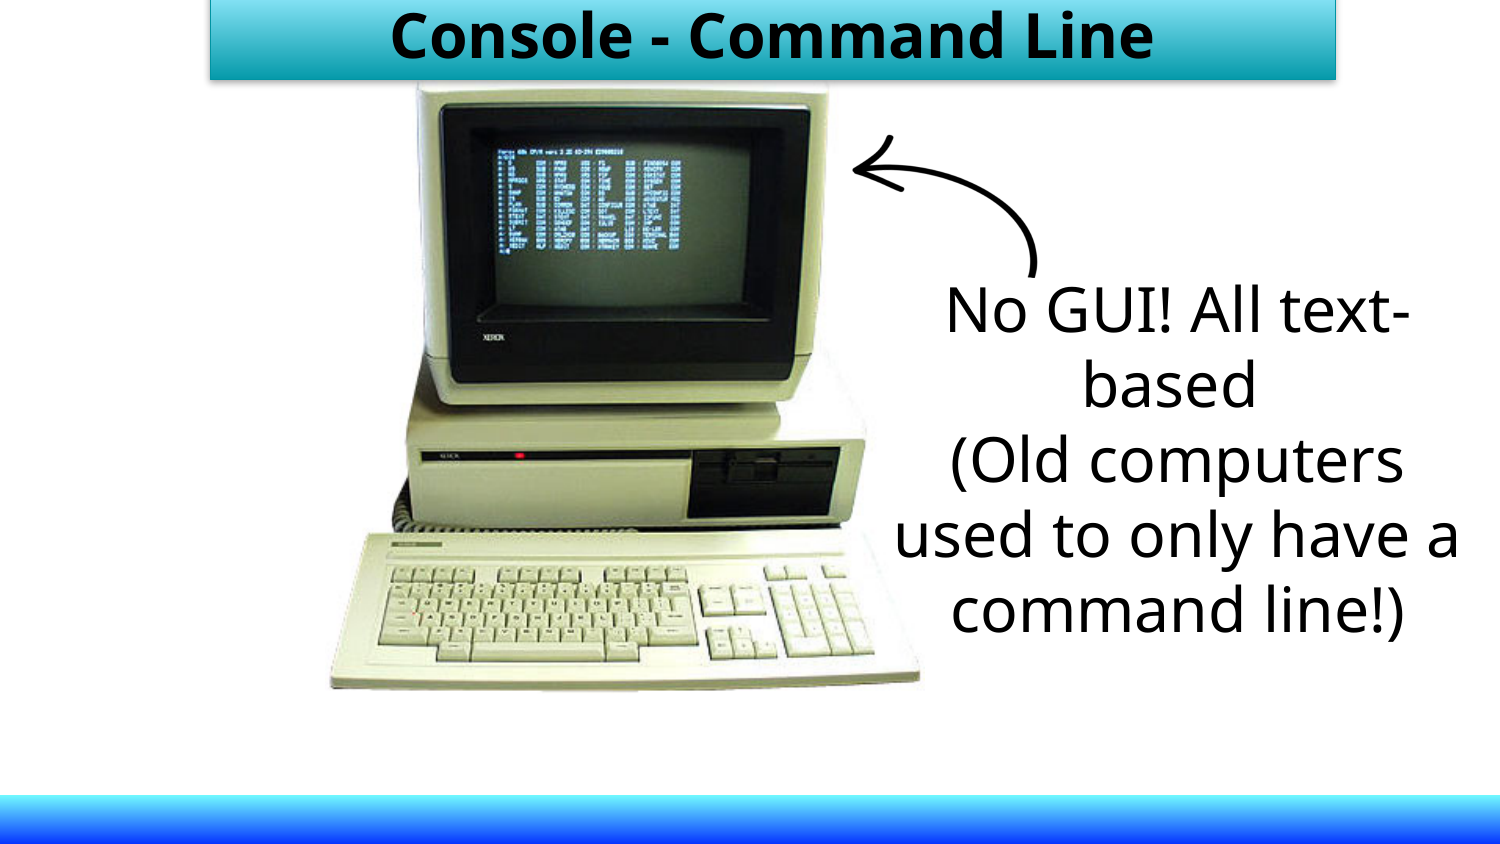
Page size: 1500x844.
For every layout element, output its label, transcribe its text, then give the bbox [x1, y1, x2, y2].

text_box No GUI! All text-based (Old computers used to only have a command line!) [929, 255, 1484, 661]
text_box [210, 0, 1336, 80]
picture [325, 80, 1092, 694]
